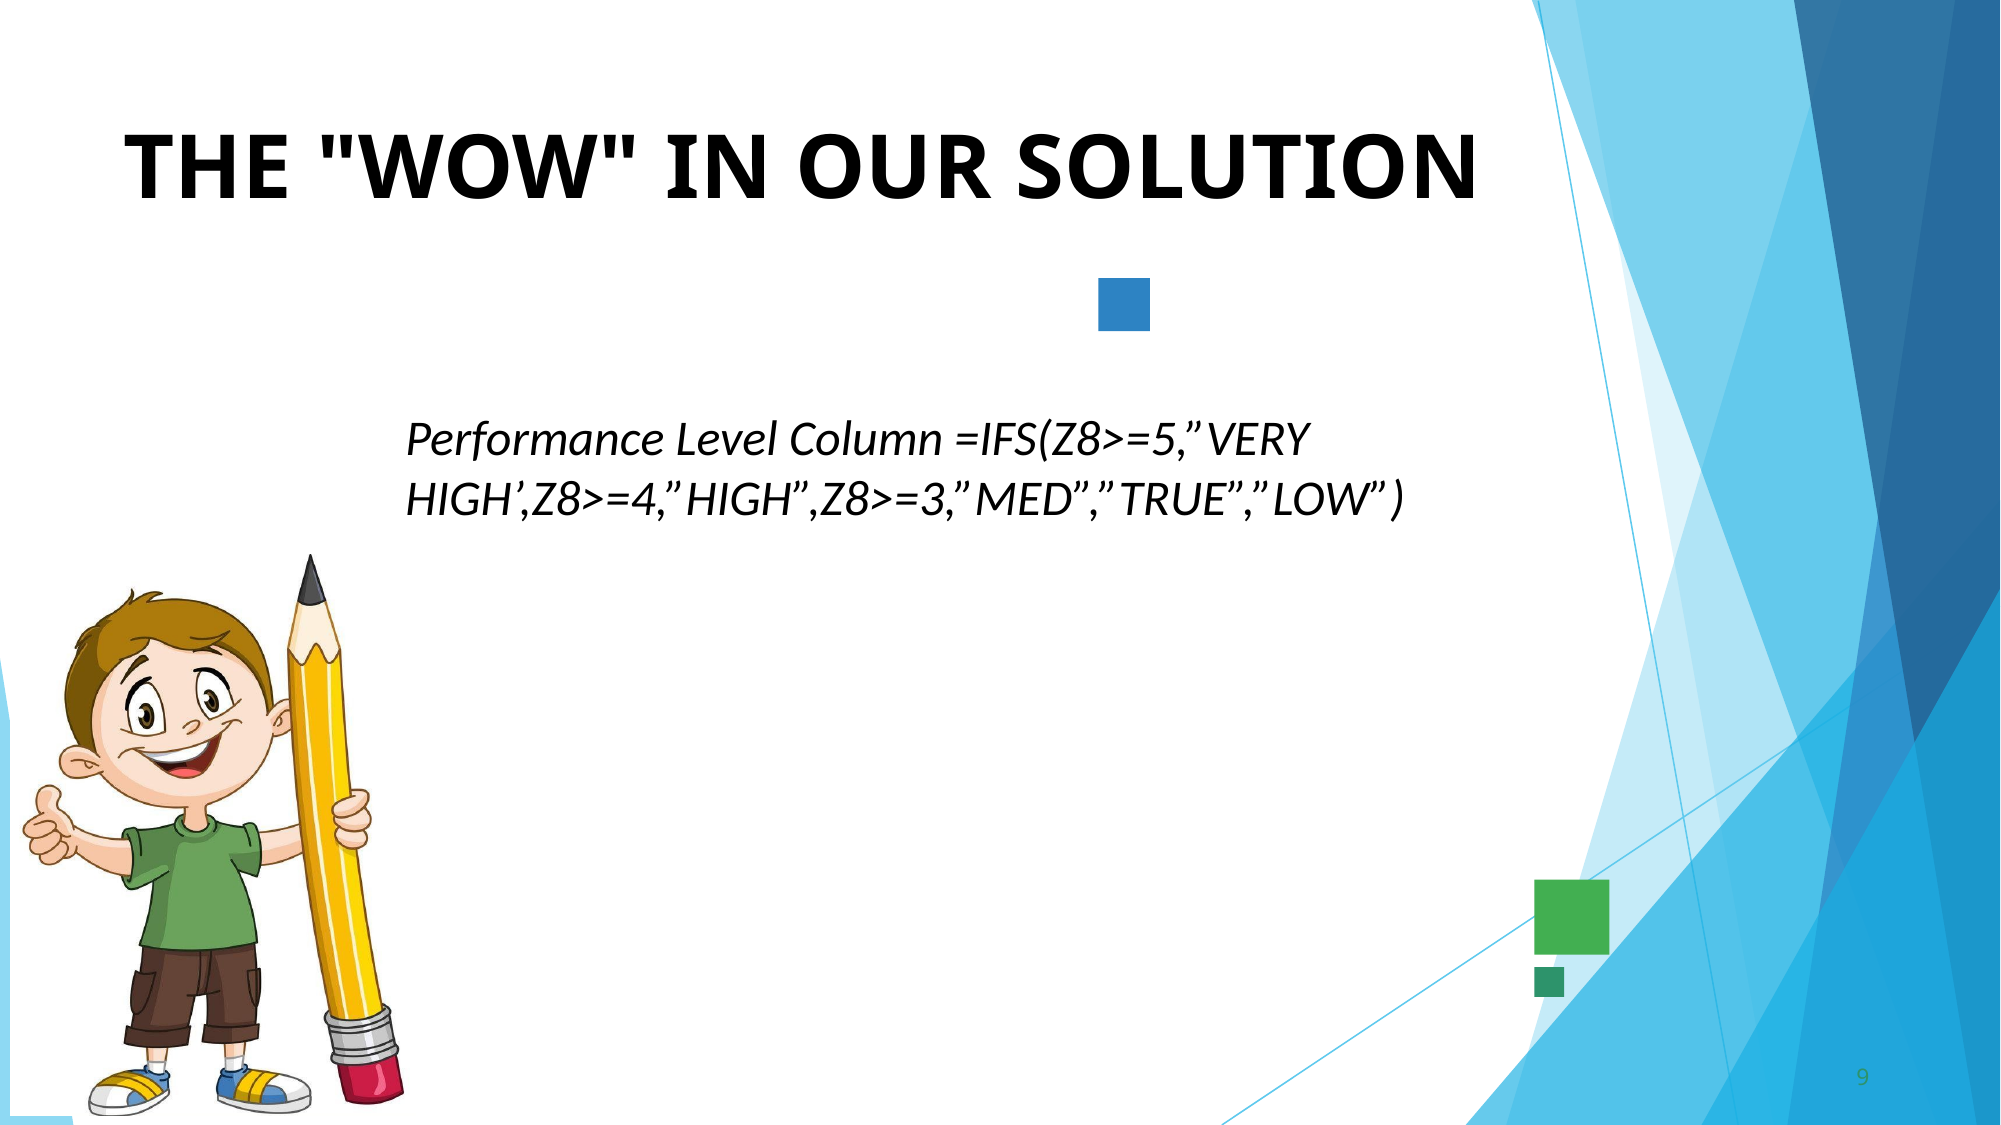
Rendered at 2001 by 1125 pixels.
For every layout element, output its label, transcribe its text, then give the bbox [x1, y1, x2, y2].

picture [10, 554, 416, 1116]
text_box [1534, 879, 1610, 955]
text_box 9 [1849, 1061, 1888, 1095]
text_box [449, 386, 1850, 514]
text_box [1098, 298, 1150, 332]
text_box Performance Level Column =IFS(Z8>=5,”VERY HIGH’,Z8>=4,”HIGH”,Z8>=3,”MED”,”TRUE”,”LOW”) [390, 398, 1422, 534]
text_box [1534, 967, 1565, 997]
title THE "WOW" IN OUR SOLUTION [121, 107, 1513, 298]
